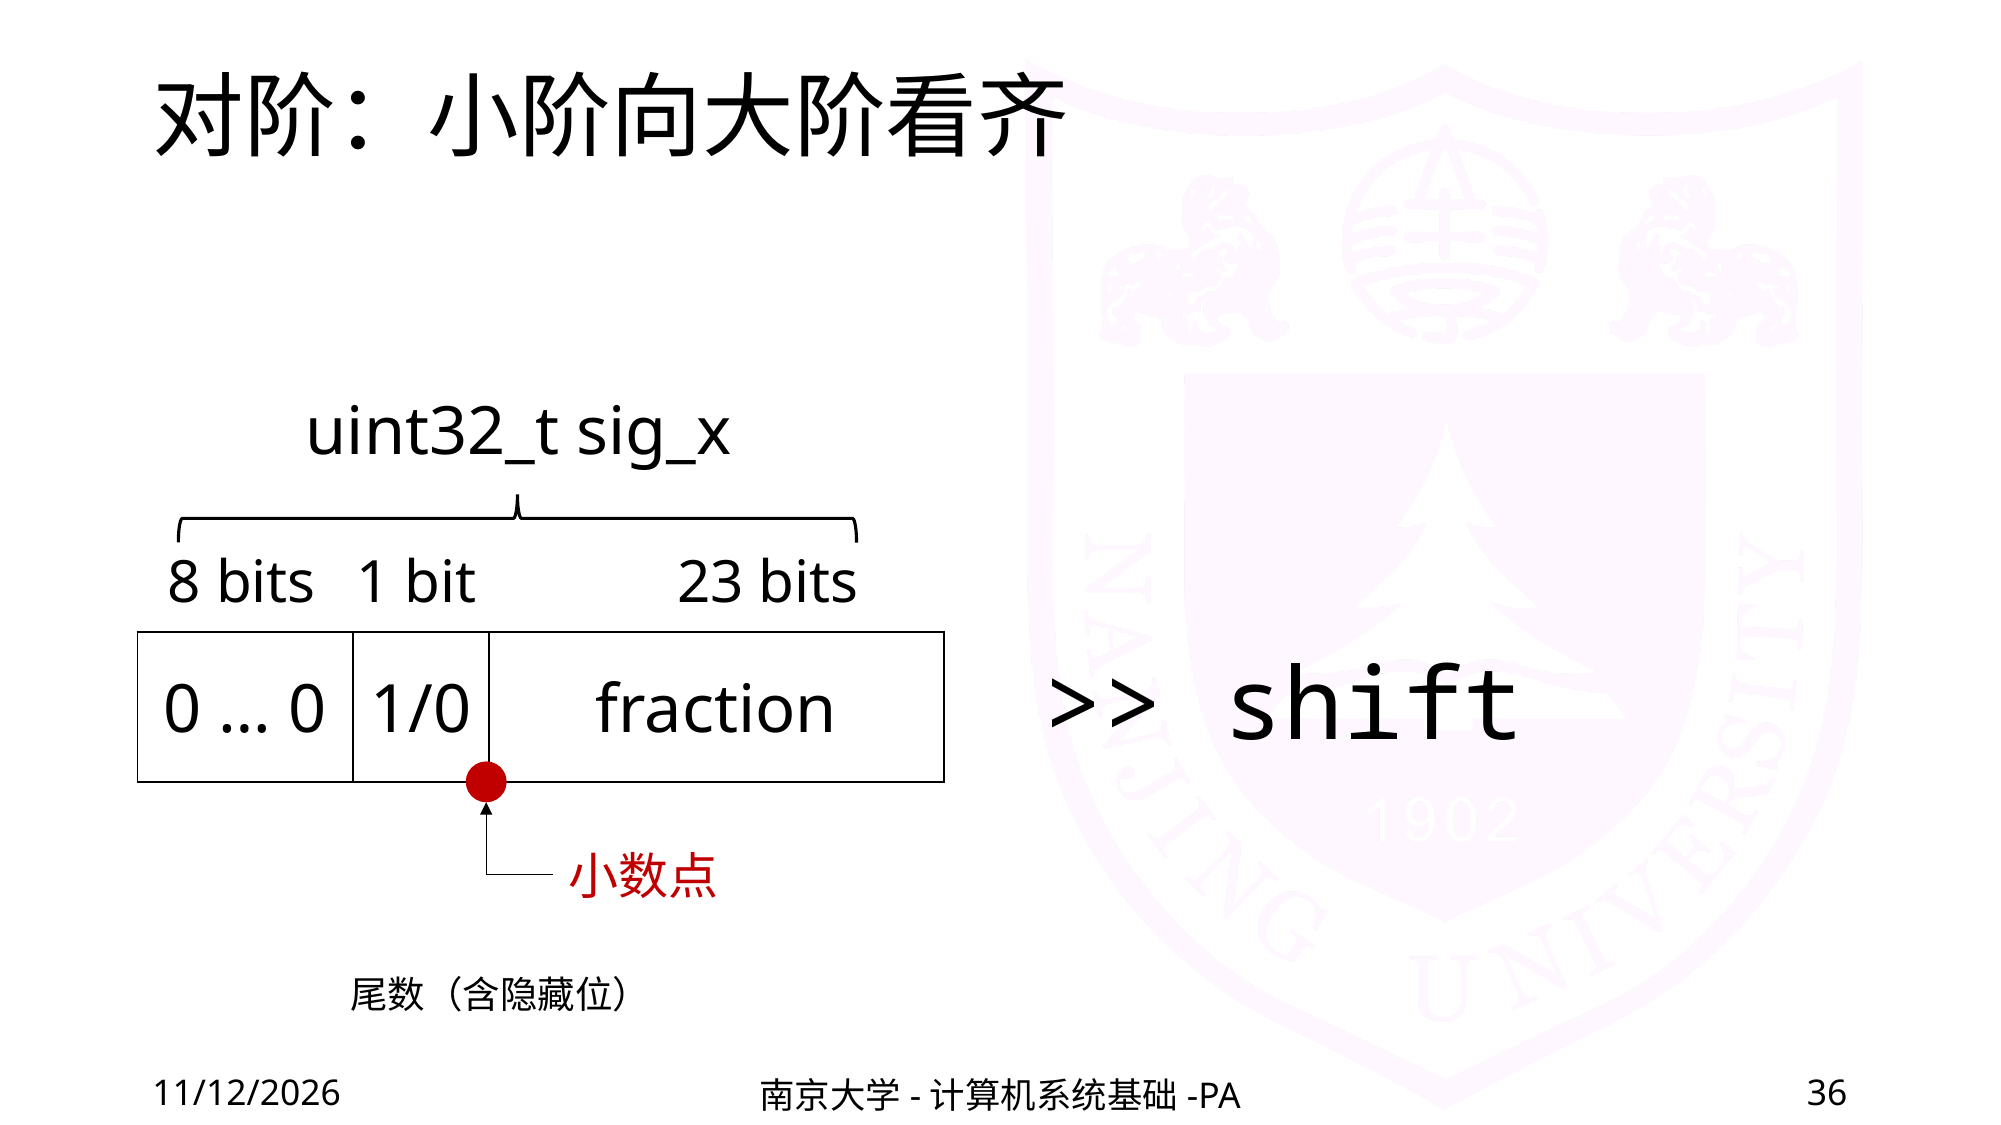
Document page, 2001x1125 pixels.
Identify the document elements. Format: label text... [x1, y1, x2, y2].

slide_number 36 [1412, 1064, 1863, 1125]
text_box 小数点 [553, 837, 790, 912]
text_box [486, 802, 554, 876]
table_header 0 … 0 [138, 633, 352, 781]
table_header fraction [490, 633, 943, 781]
title 对阶：小阶向大阶看齐 [137, 59, 1863, 181]
table_header 1/0 [354, 633, 488, 781]
footer 南京大学-计算机系统基础-PA [662, 1064, 1338, 1125]
text_box 1 bit [326, 543, 507, 622]
text_box >> shift [1028, 631, 1657, 767]
text_box uint32_t sig_x [256, 380, 782, 475]
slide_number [137, 1064, 588, 1125]
text_box 尾数（含隐藏位） [335, 963, 703, 1024]
text_box 23 bits [639, 537, 896, 622]
text_box [176, 494, 859, 543]
text_box 8 bits [151, 537, 326, 622]
text_box [464, 760, 508, 804]
